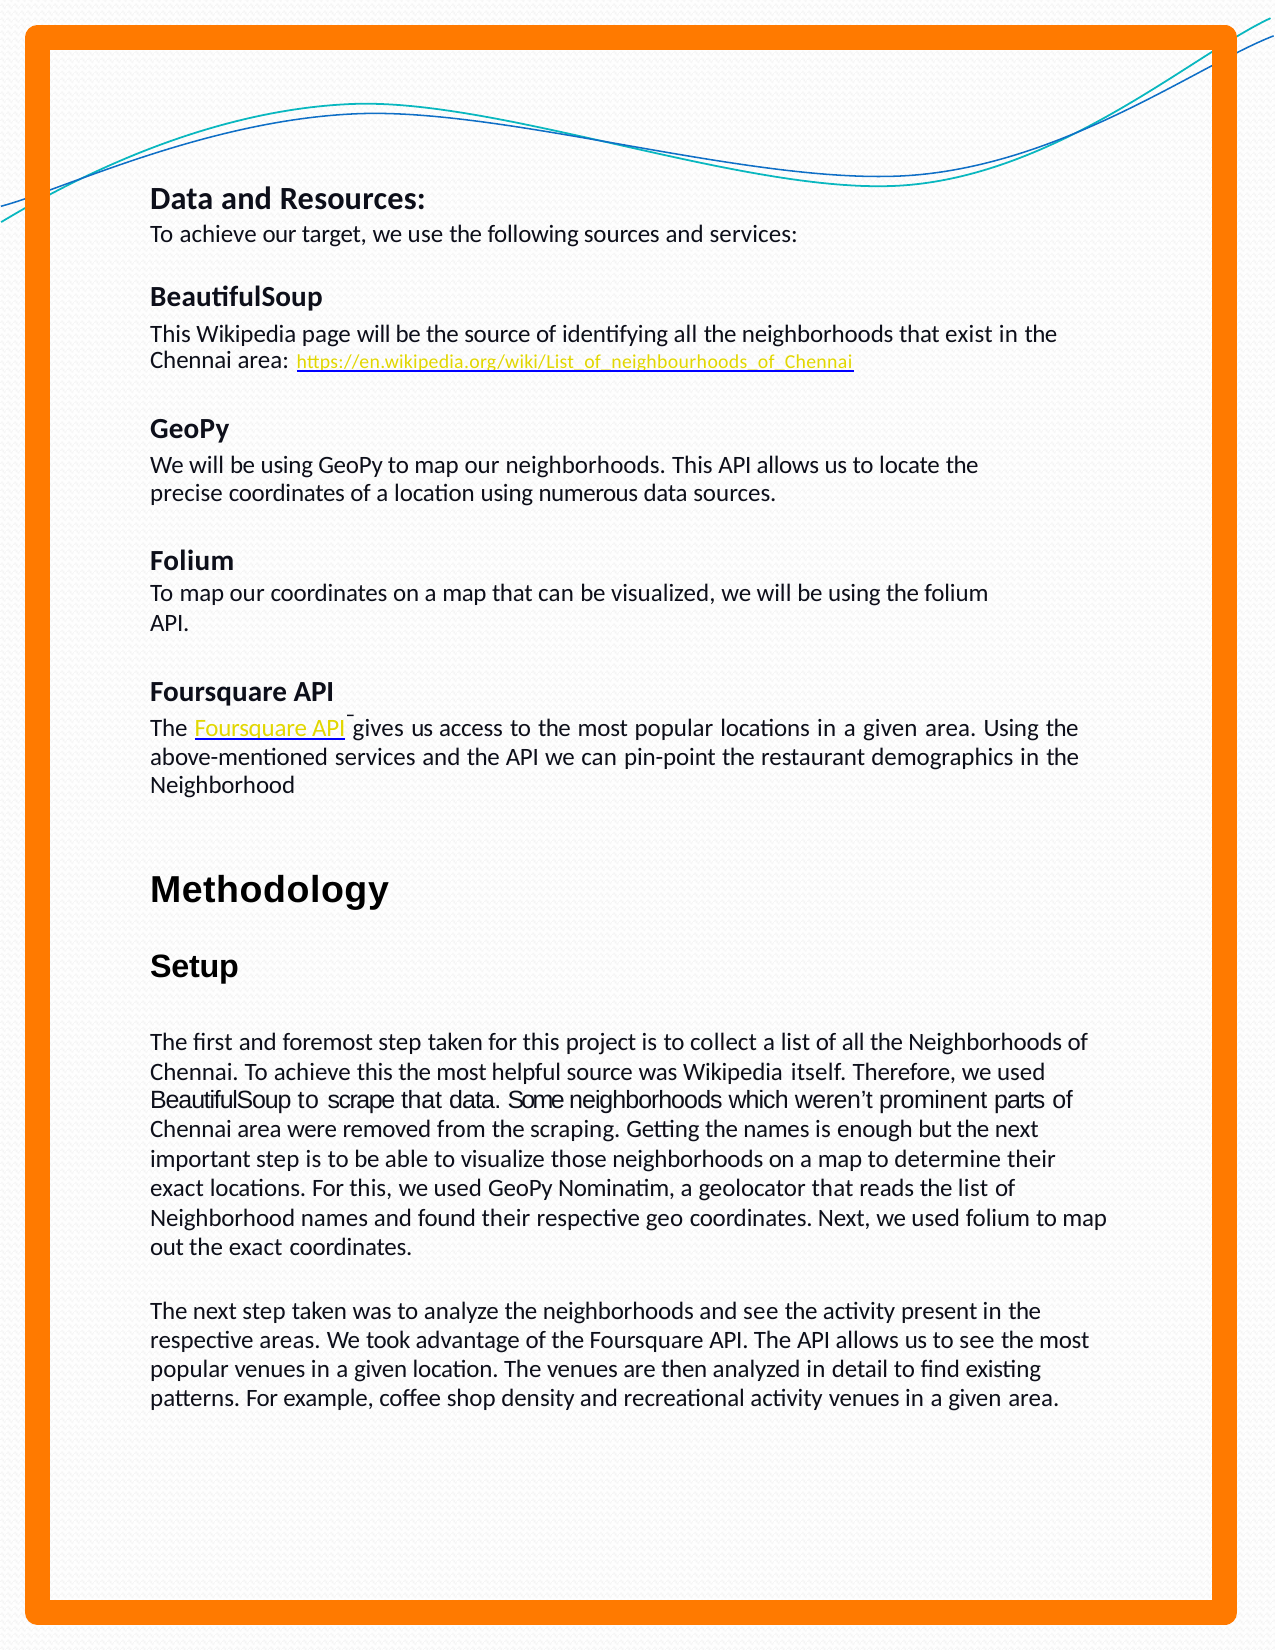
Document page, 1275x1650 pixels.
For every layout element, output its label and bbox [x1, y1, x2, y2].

text_box [35, 35, 1227, 1614]
